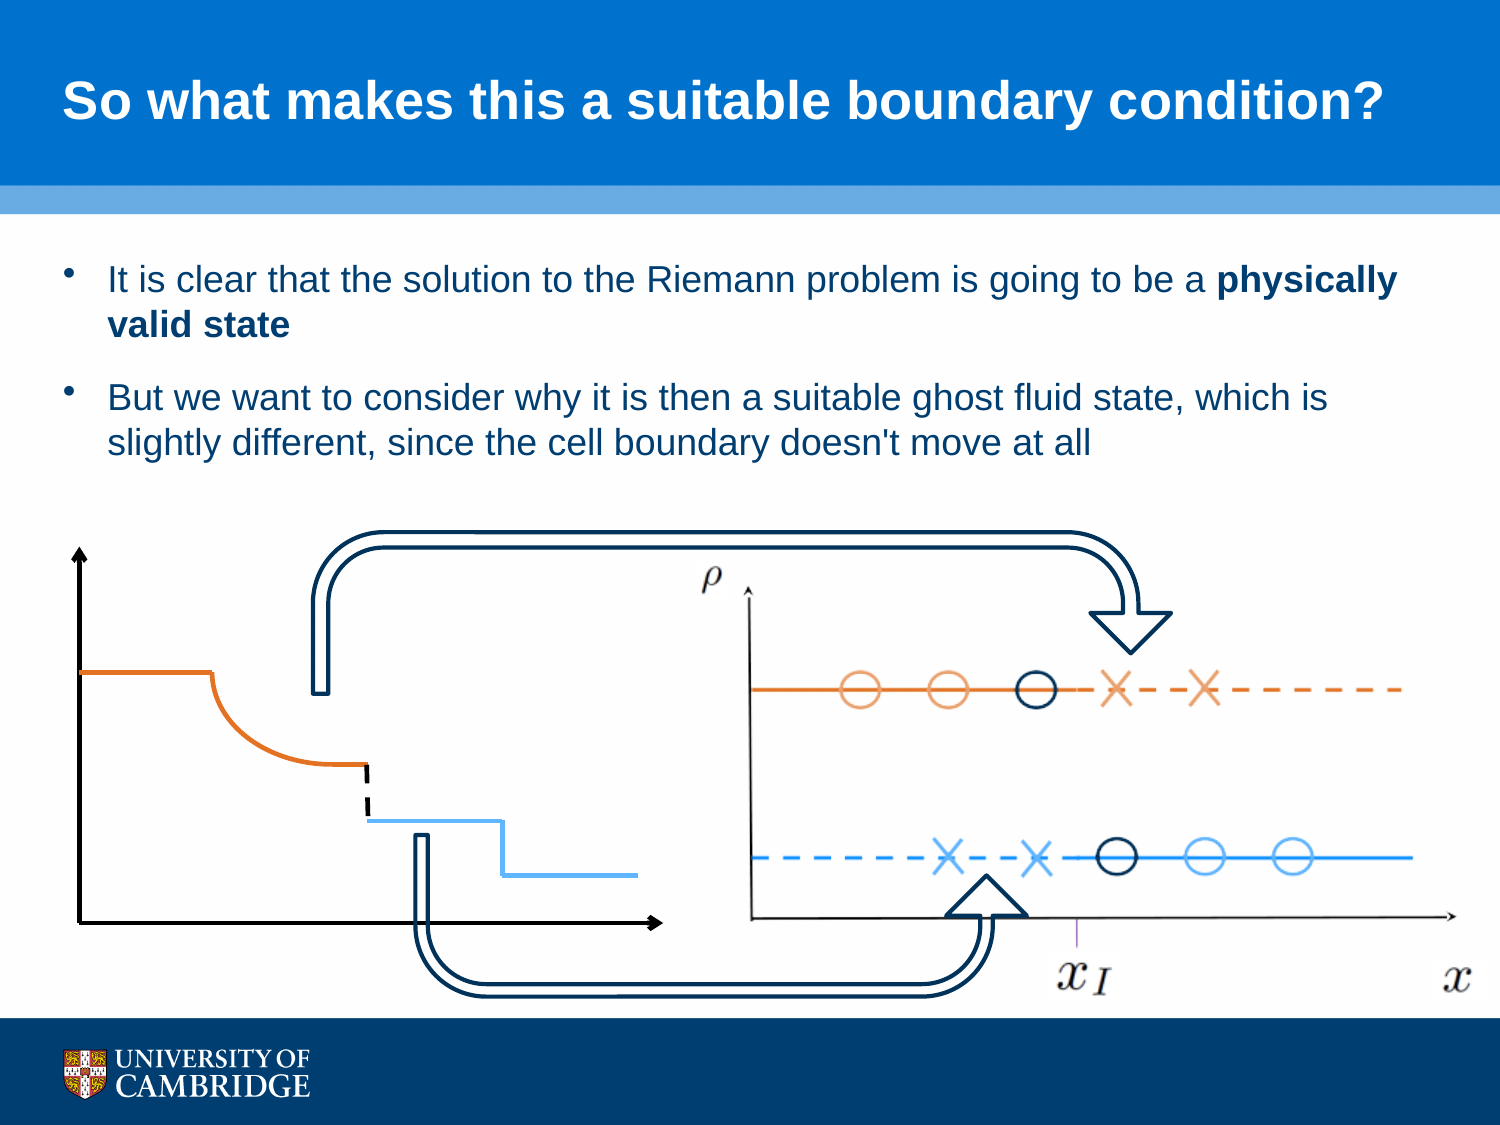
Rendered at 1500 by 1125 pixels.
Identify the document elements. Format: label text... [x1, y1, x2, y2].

list It is clear that the solution to the Riemann problem is going to be a physically valid state But we want to consider why it is then a suitable ghost fluid state, which is slightly different, since the cell boundary doesn't move at all [63, 254, 1437, 422]
text_box [413, 931, 689, 999]
picture [0, 0, 1500, 1125]
text_box [413, 832, 430, 922]
title So what makes this a suitable boundary condition? [63, 65, 1437, 135]
text_box [310, 530, 1122, 696]
text_box [211, 672, 332, 766]
